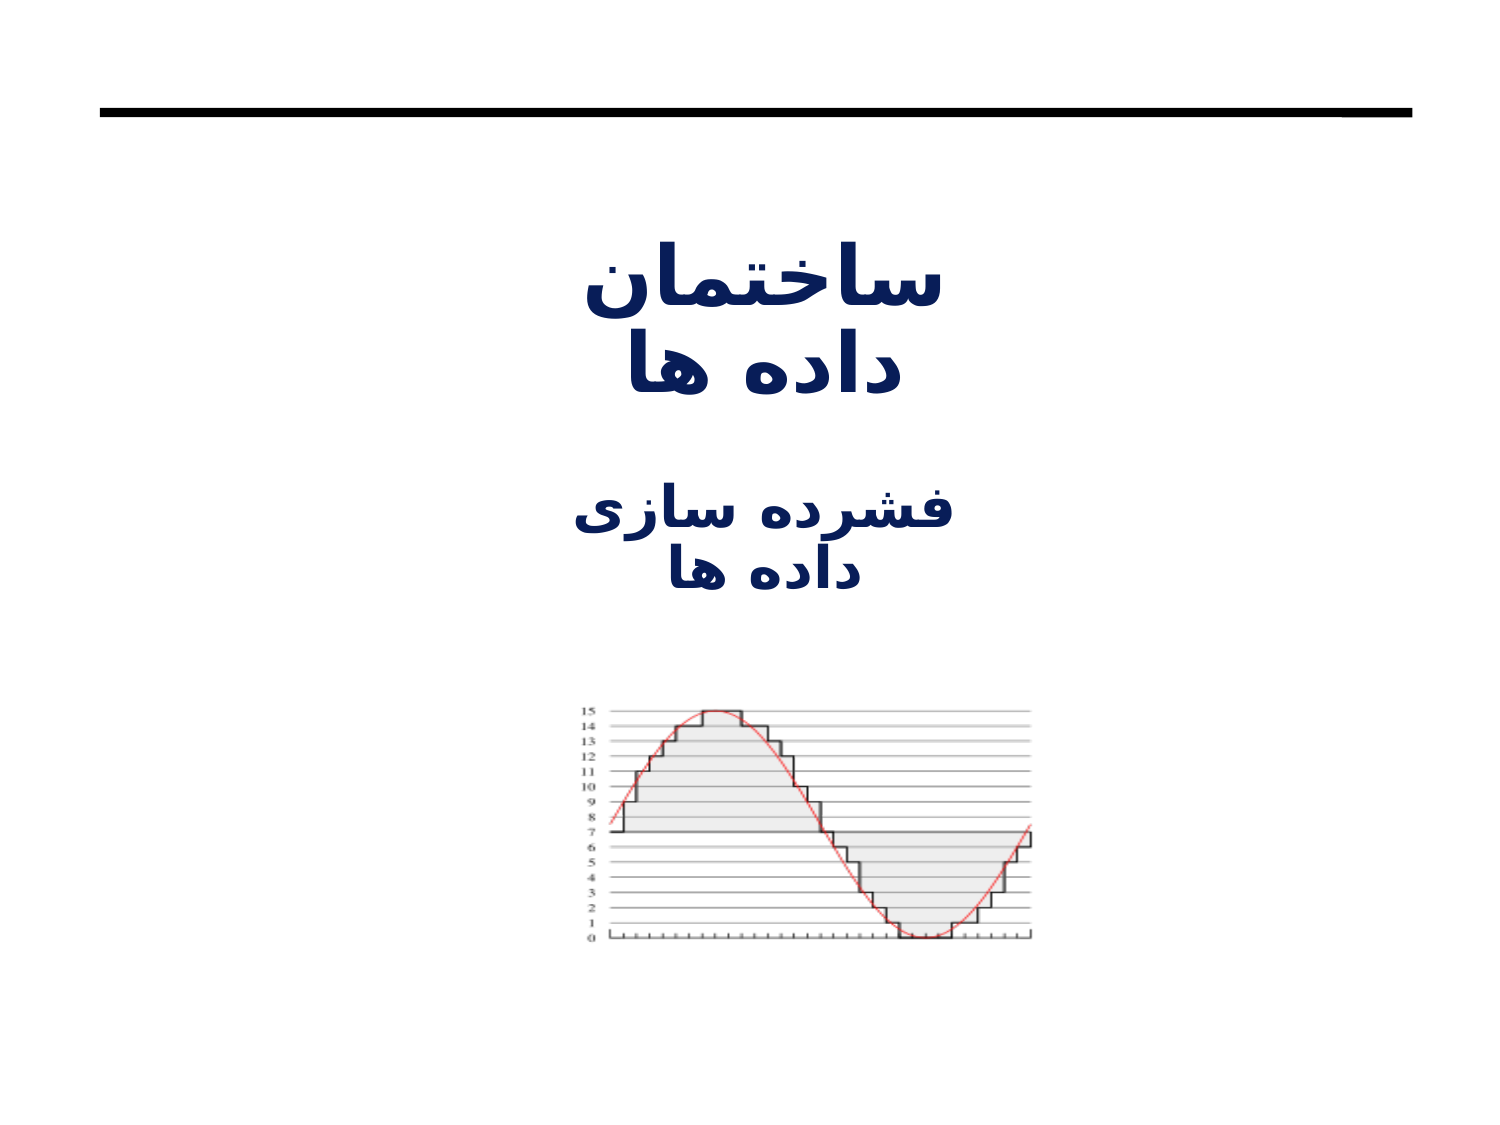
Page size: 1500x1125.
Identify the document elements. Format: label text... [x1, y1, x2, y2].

title ساختمان داده ها فشرده سازی داده ها [513, 299, 1017, 538]
picture [562, 694, 1056, 956]
